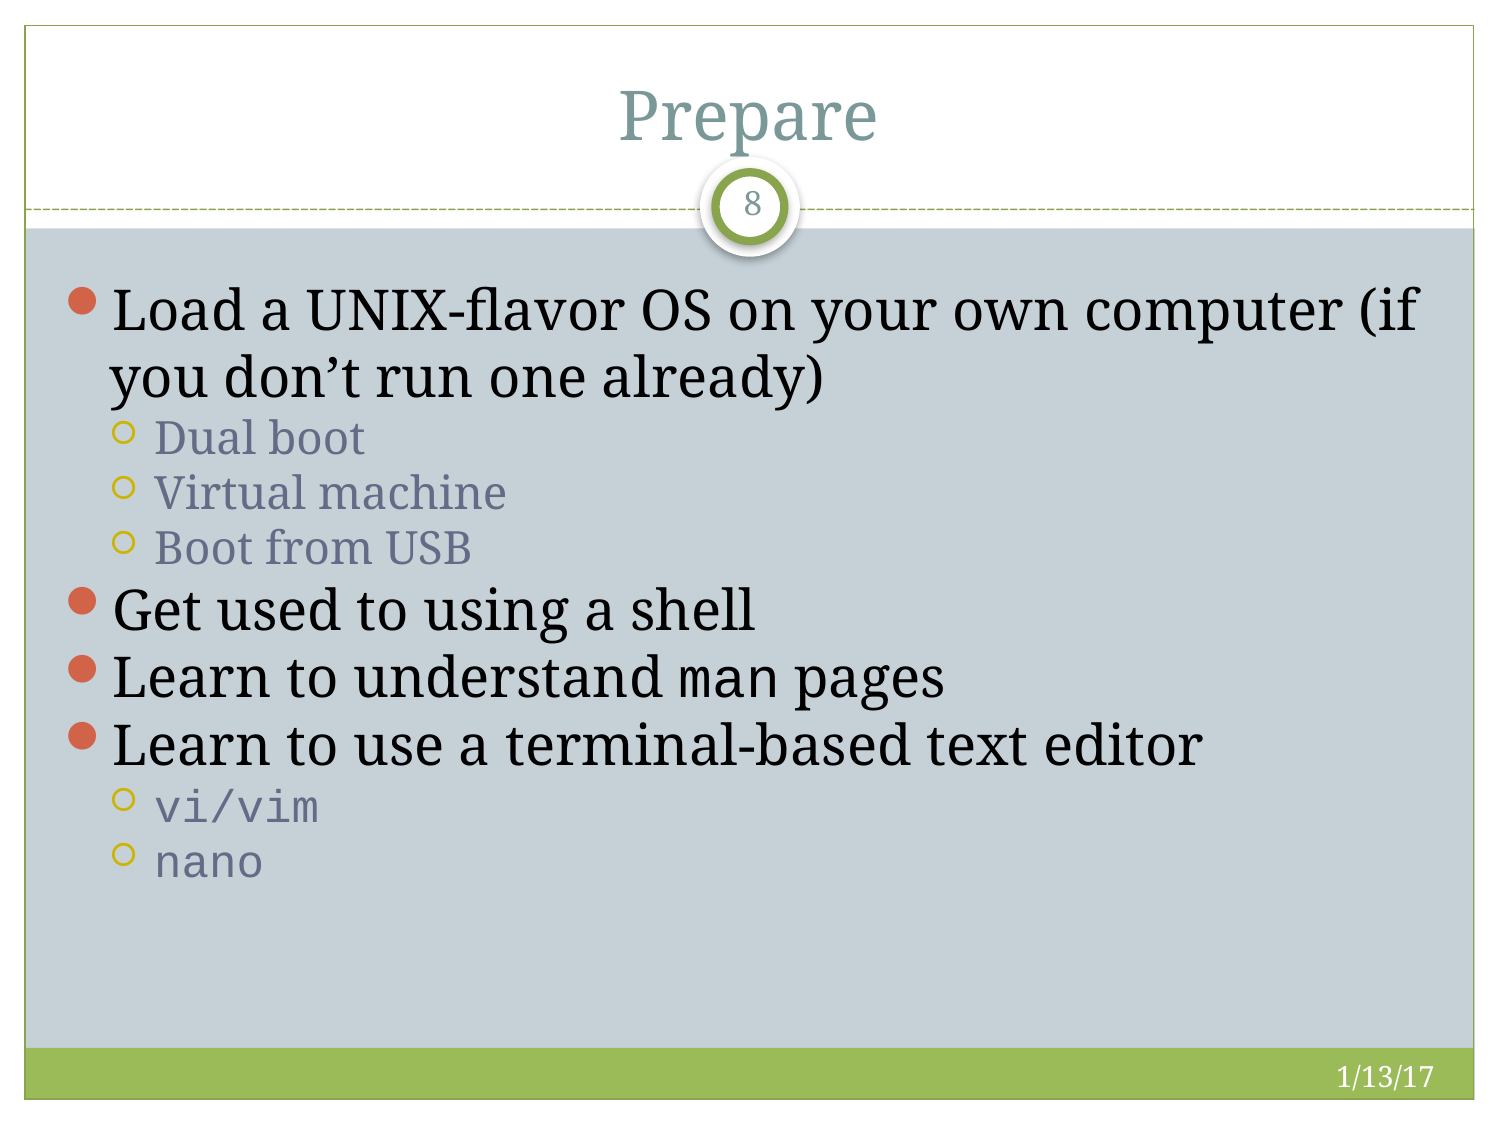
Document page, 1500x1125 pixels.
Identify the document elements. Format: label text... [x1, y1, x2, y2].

text_box Prepare [49, 37, 1450, 162]
text_box 8 [715, 168, 791, 241]
text_box Load a UNIX-flavor OS on your own computer (if you don’t run one already) Dual boot Virtual machine Boot from USB Get used to using a shell Learn to understand man pages Learn to use a terminal-based text editor vi/vim nano [49, 266, 1445, 1001]
text_box 1/13/17 [949, 1050, 1450, 1111]
